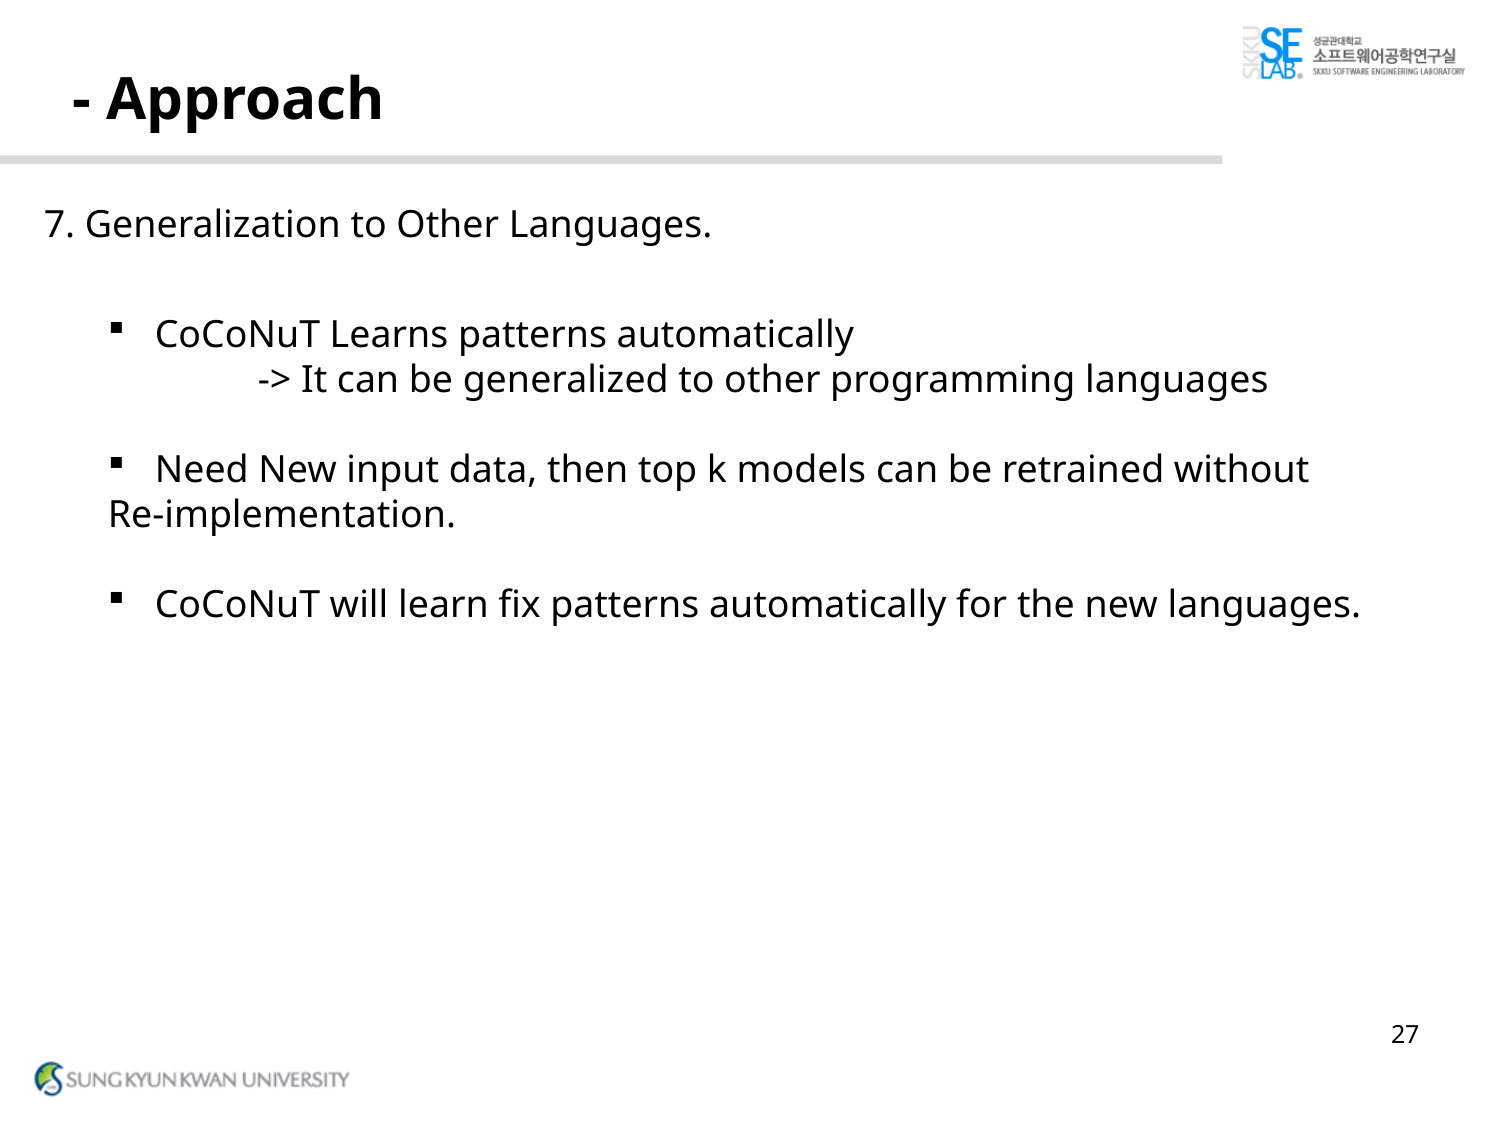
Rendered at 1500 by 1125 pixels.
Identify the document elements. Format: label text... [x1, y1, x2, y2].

picture [17, 1046, 366, 1110]
slide_number 27 [1076, 1011, 1428, 1059]
text_box CoCoNuT Learns patterns automatically -> It can be generalized to other programming languages Need New input data, then top k models can be retrained without Re-implementation. CoCoNuT will learn fix patterns automatically for the new languages. [100, 302, 1500, 813]
title - Approach [64, 0, 1391, 192]
picture [1391, 0, 1500, 134]
text_box 7. Generalization to Other Languages. [36, 192, 1419, 253]
